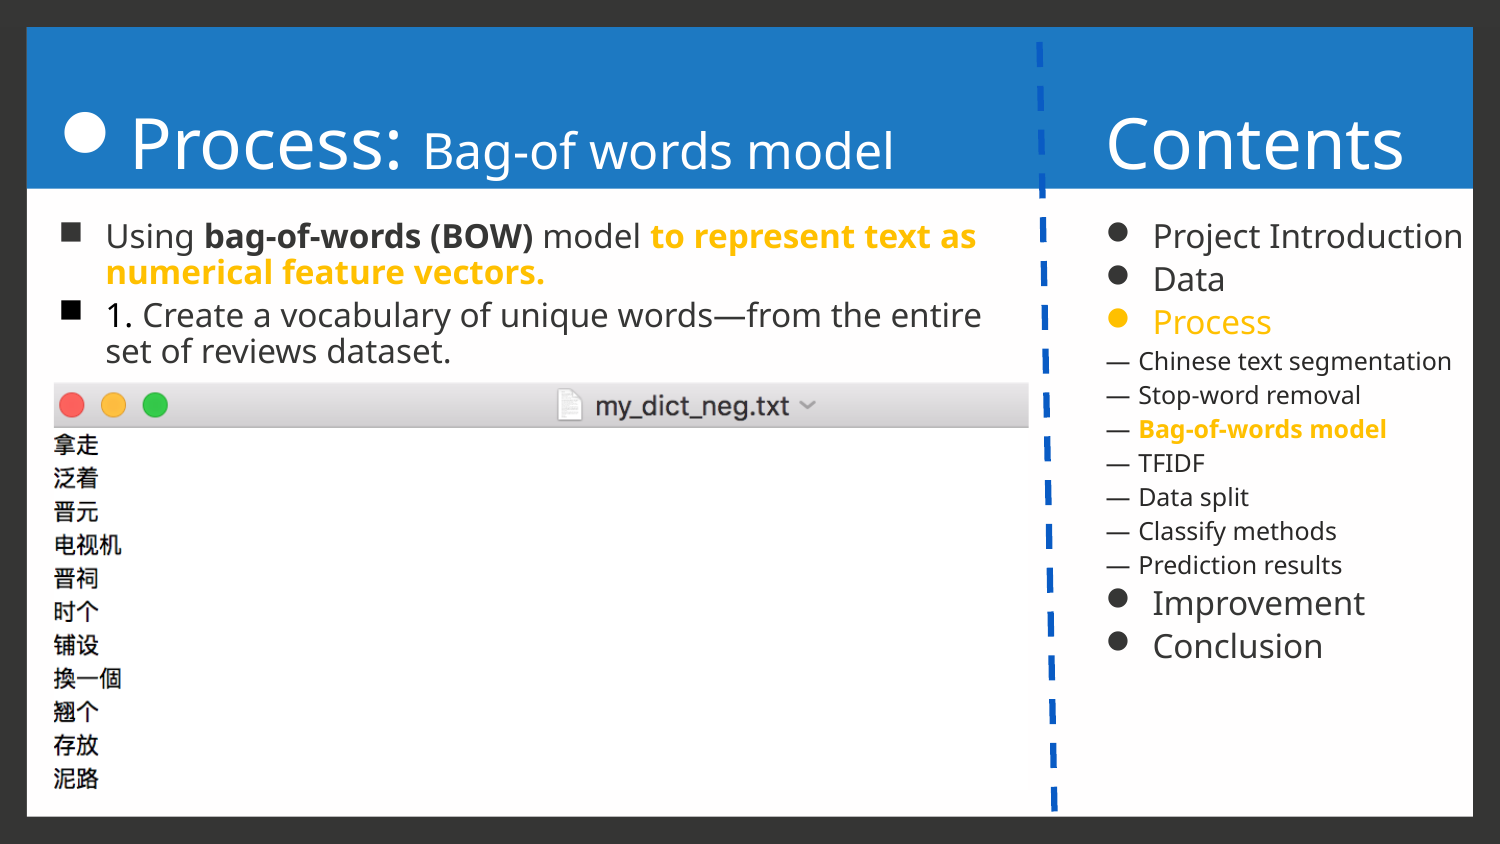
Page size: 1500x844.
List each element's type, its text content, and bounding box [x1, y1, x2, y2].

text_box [1039, 41, 1055, 812]
title Process: Bag-of words model [53, 26, 1100, 189]
picture [53, 358, 1029, 791]
text_box Using bag-of-words (BOW) model to represent text as numerical feature vectors. 1. Create a vocabulary of unique words—from the entire set of reviews dataset. [53, 215, 1034, 360]
text_box Project Introduction Data Process Chinese text segmentation Stop-word removal Bag-of-words model TFIDF Data split Classify methods Prediction results Improvement Conclusion [1100, 215, 1500, 790]
text_box Contents [1100, 26, 1500, 189]
